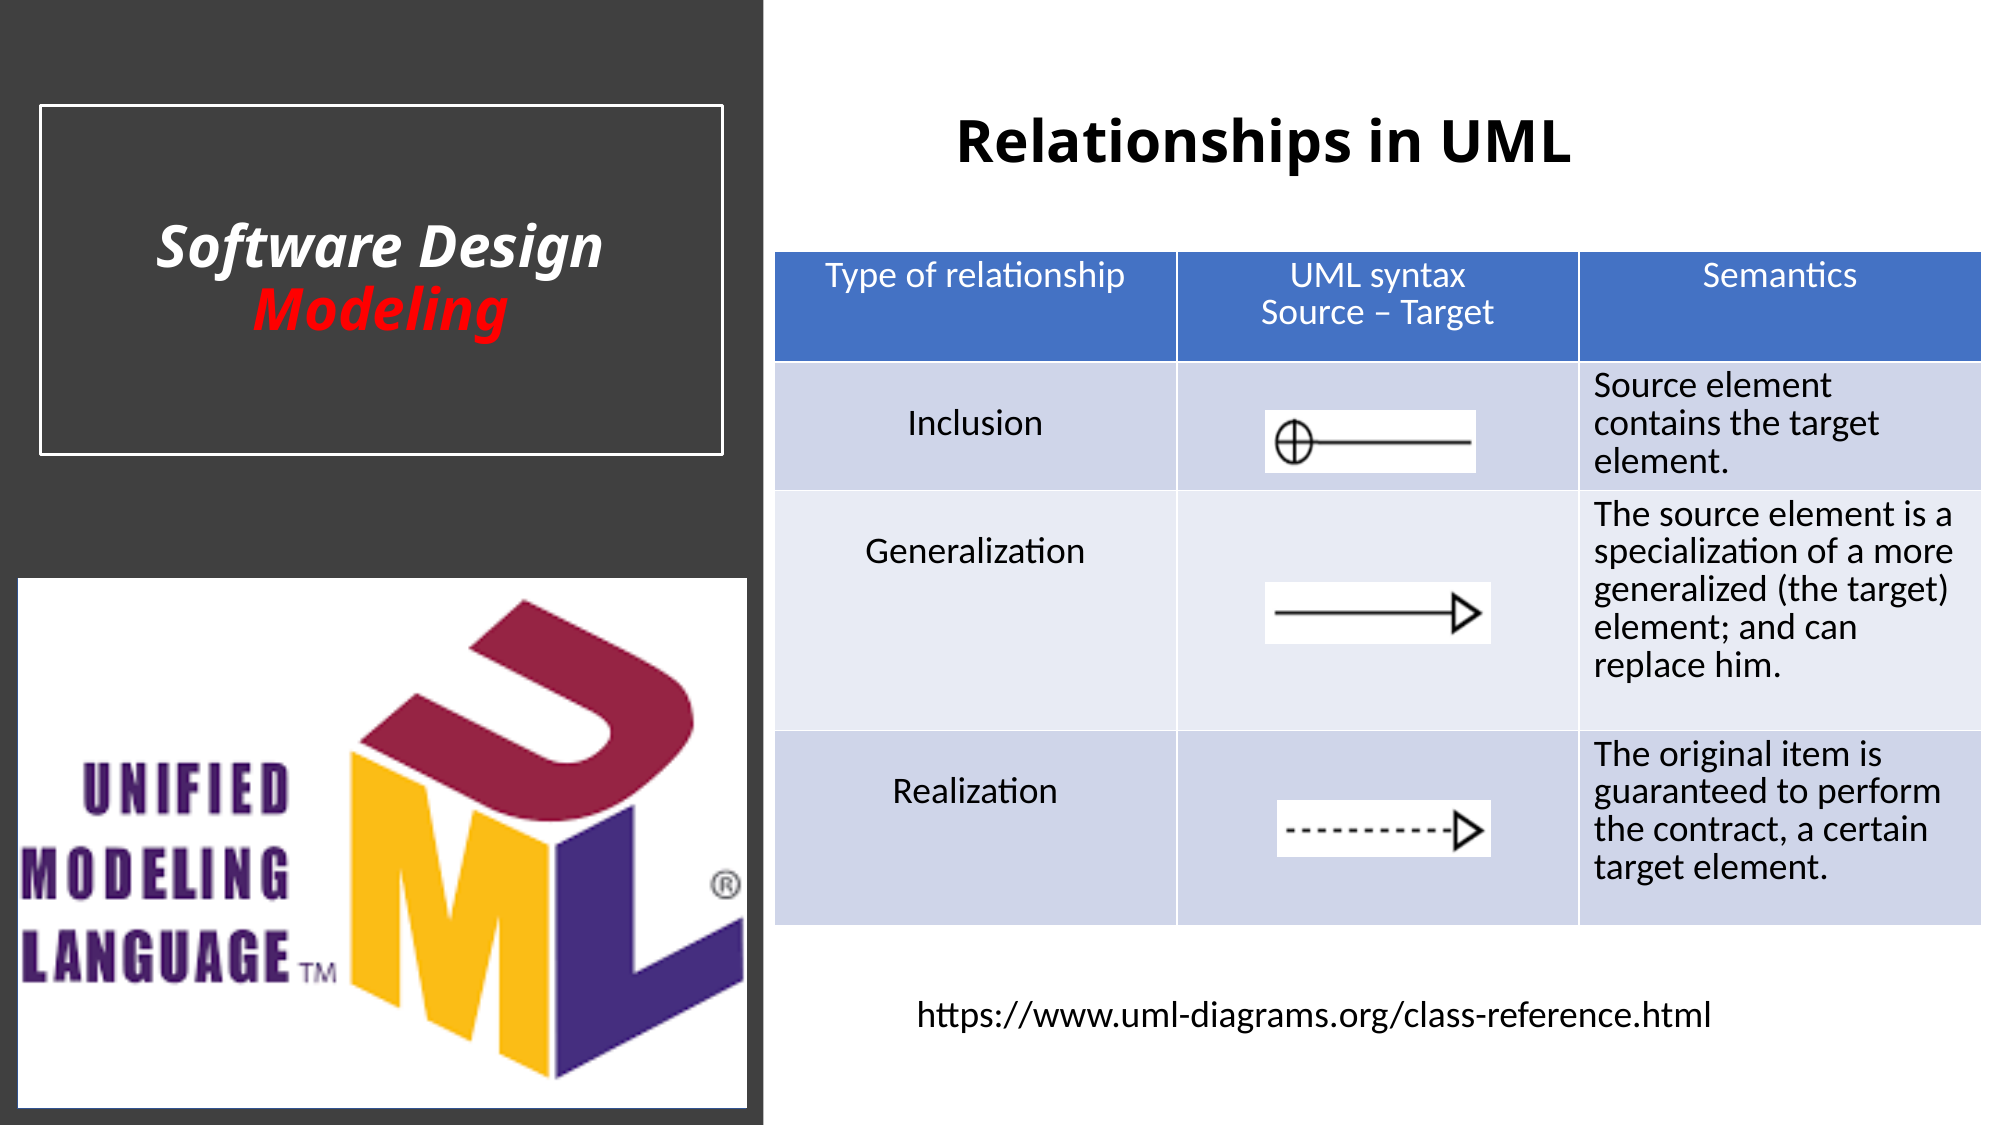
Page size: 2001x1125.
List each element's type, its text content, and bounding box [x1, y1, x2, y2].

table_cell [1178, 363, 1578, 490]
text_box Relationships in UML [940, 104, 1827, 185]
text_box Software Design Modeling [40, 105, 723, 455]
table_cell Inclusion [775, 363, 1176, 490]
table_cell Source element contains the target element. [1580, 363, 1981, 490]
table_header Semantics [1580, 252, 1981, 361]
table_cell [1178, 491, 1578, 730]
picture [1265, 409, 1476, 473]
picture [1265, 582, 1491, 644]
table_cell The source element is a specialization of a more generalized (the target) element; and can replace him. [1580, 491, 1981, 730]
text_box https://www.uml-diagrams.org/class-reference.html [901, 982, 1728, 1043]
picture [18, 578, 747, 1108]
picture [1277, 800, 1491, 857]
table_header UML syntax Source – Target [1178, 252, 1578, 361]
table_cell [1178, 731, 1578, 925]
table_cell The original item is guaranteed to perform the contract, a certain target element. [1580, 731, 1981, 925]
table_cell Realization [775, 731, 1176, 925]
text_box [0, 0, 764, 1125]
table_header Type of relationship [775, 252, 1176, 361]
table_cell Generalization [775, 491, 1176, 730]
